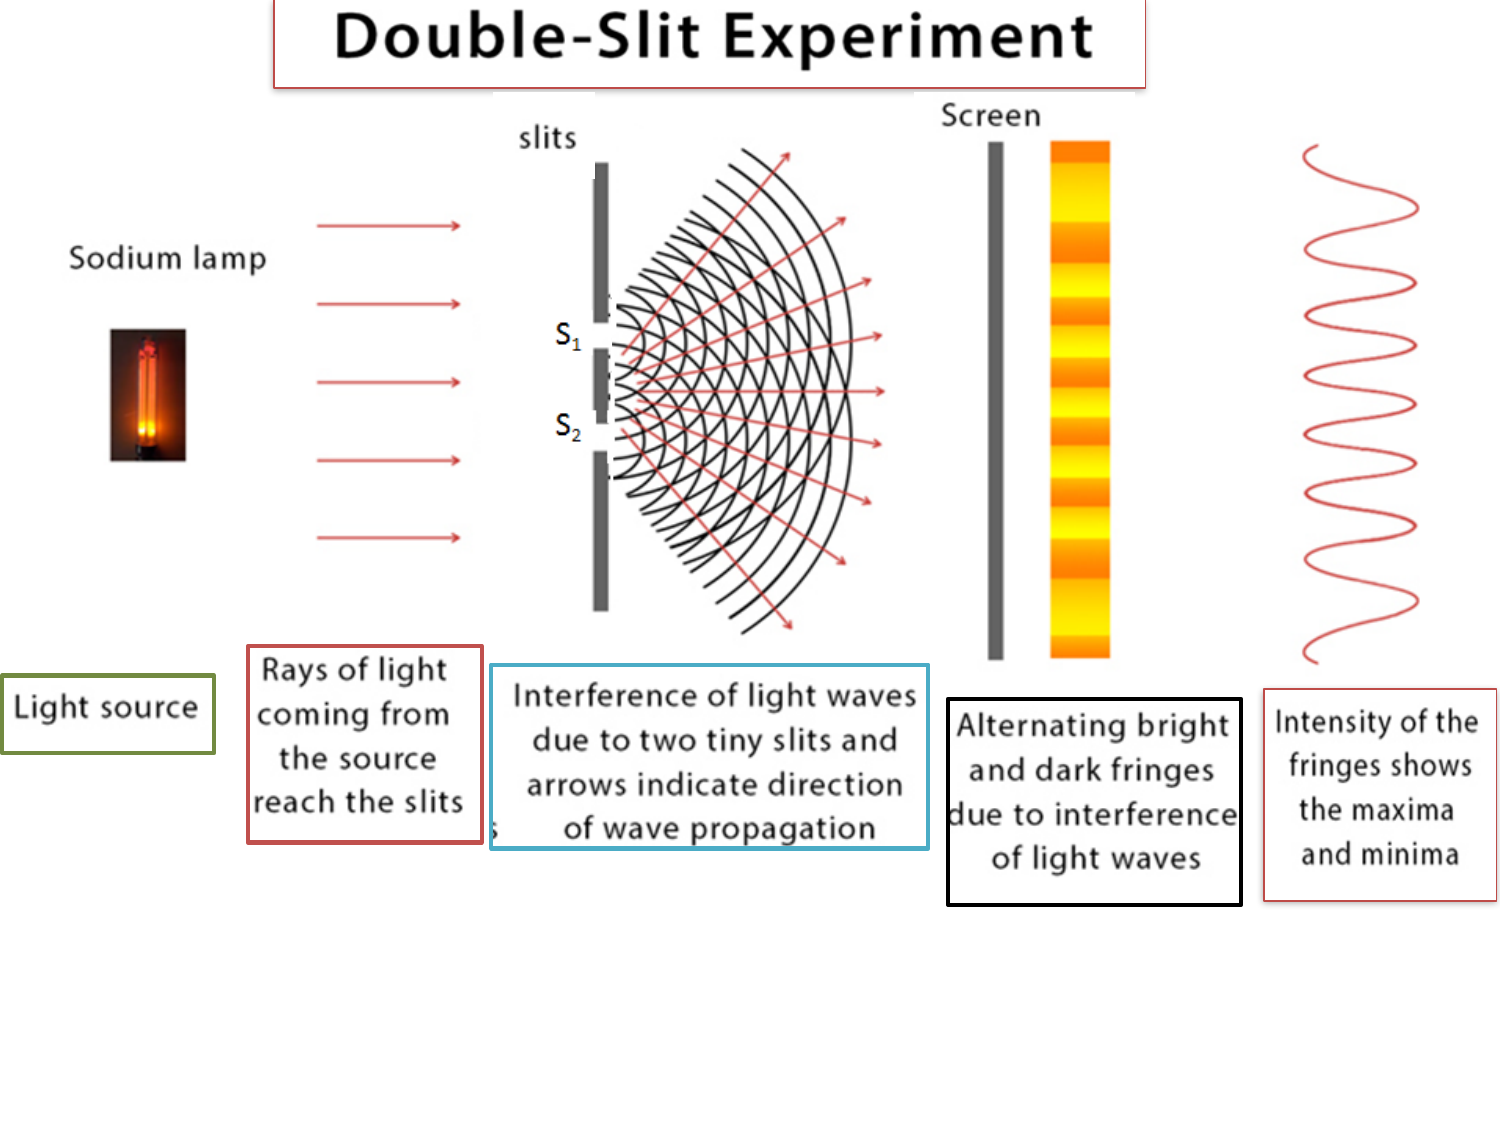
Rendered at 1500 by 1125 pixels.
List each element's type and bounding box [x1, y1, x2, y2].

picture [3, 677, 213, 752]
picture [493, 92, 1136, 847]
picture [949, 700, 1240, 903]
picture [274, 0, 1145, 88]
picture [54, 205, 506, 580]
picture [249, 647, 480, 841]
picture [1279, 106, 1482, 684]
picture [493, 92, 902, 652]
picture [1264, 689, 1497, 901]
